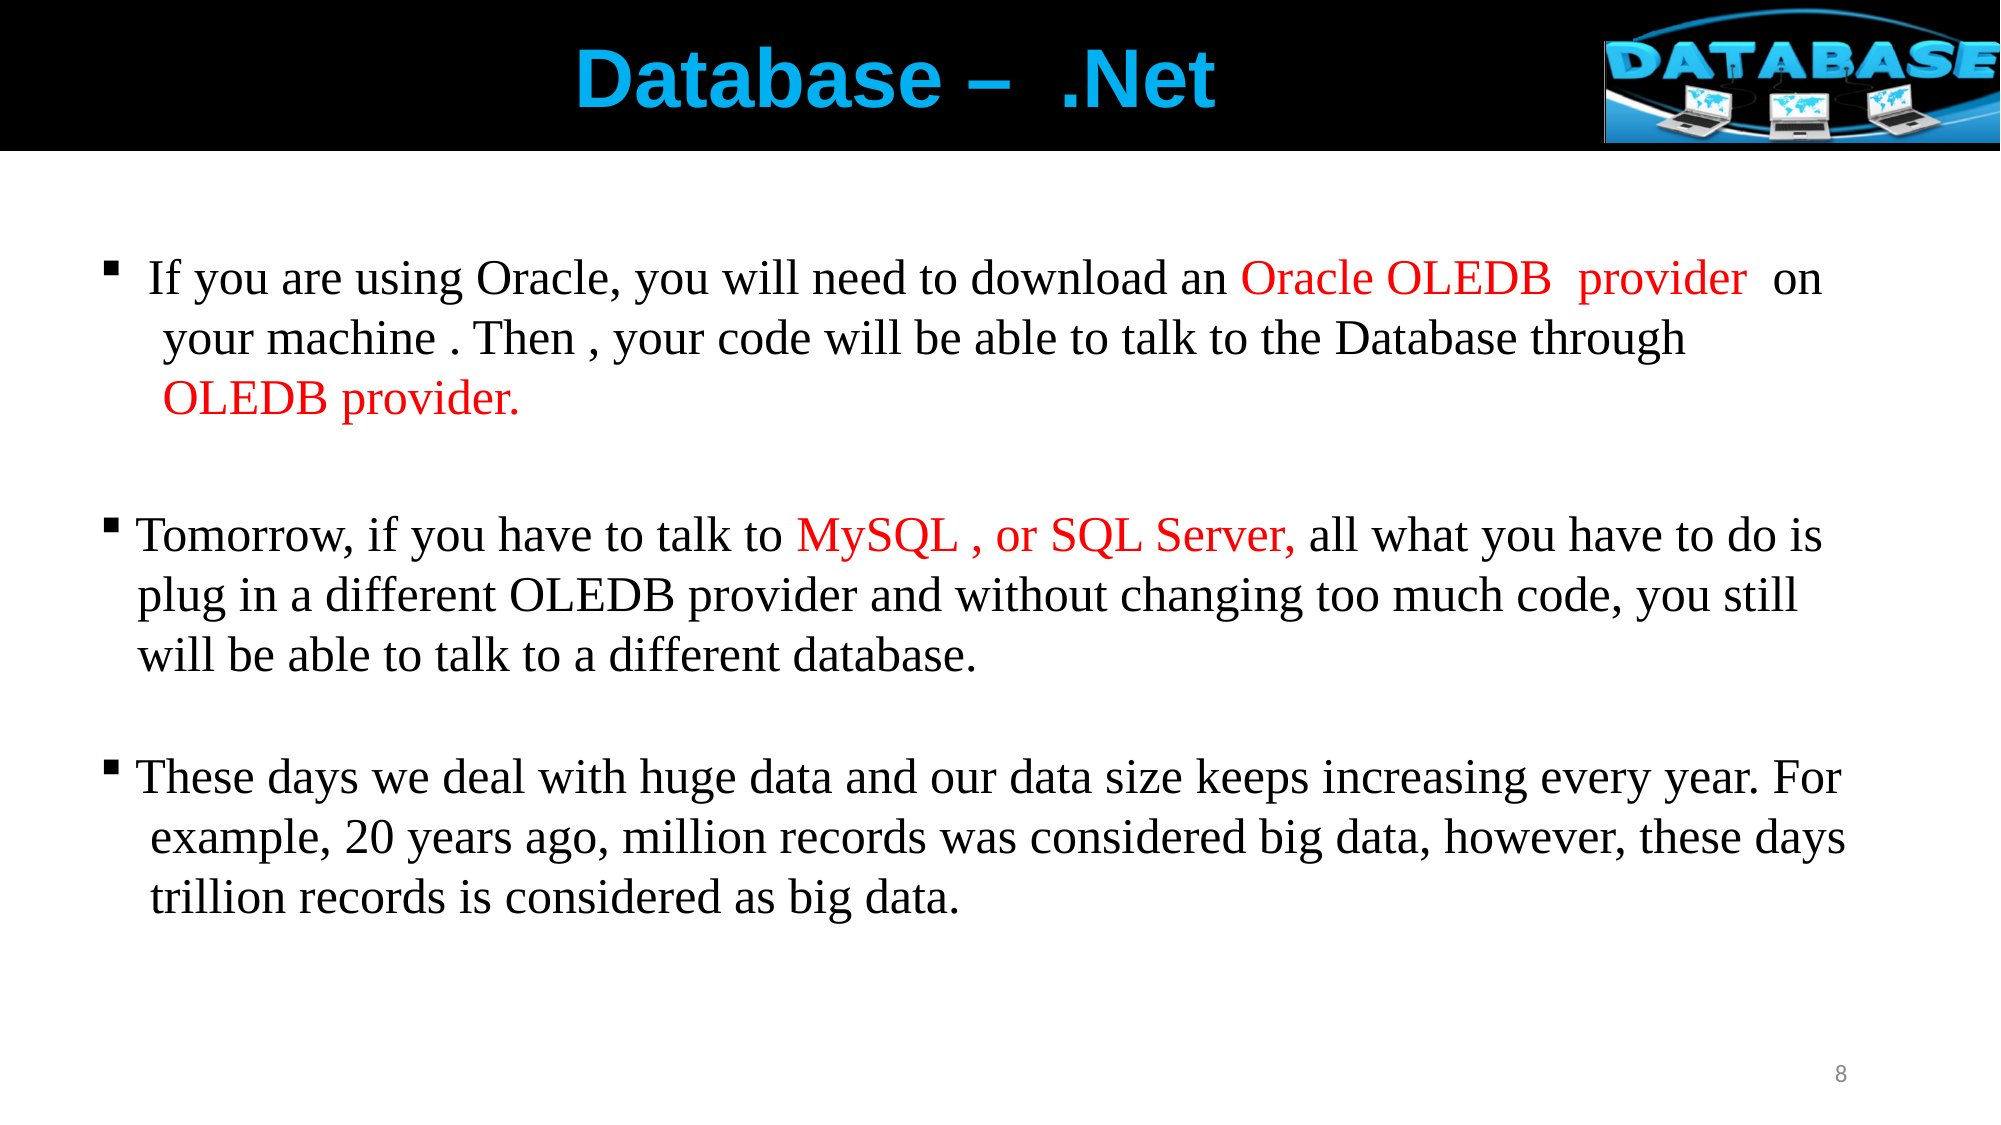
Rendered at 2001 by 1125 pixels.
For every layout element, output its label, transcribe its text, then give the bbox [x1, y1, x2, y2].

text_box [1603, 0, 2000, 144]
slide_number 8 [1412, 1042, 1863, 1103]
text_box Database – .Net [345, 5, 1447, 144]
text_box [0, 0, 2000, 151]
text_box If you are using Oracle, you will need to download an Oracle OLEDB provider on your machine . Then , your code will be able to talk to the Database through OLEDB provider. Tomorrow, if you have to talk to MySQL , or SQL Server, all what you have to do is plug in a different OLEDB provider and without changing too much code, you still will be able to talk to a different database. These days we deal with huge data and our data size keeps increasing every year. For example, 20 years ago, million records was considered big data, however, these days trillion records is considered as big data. [85, 236, 1863, 982]
